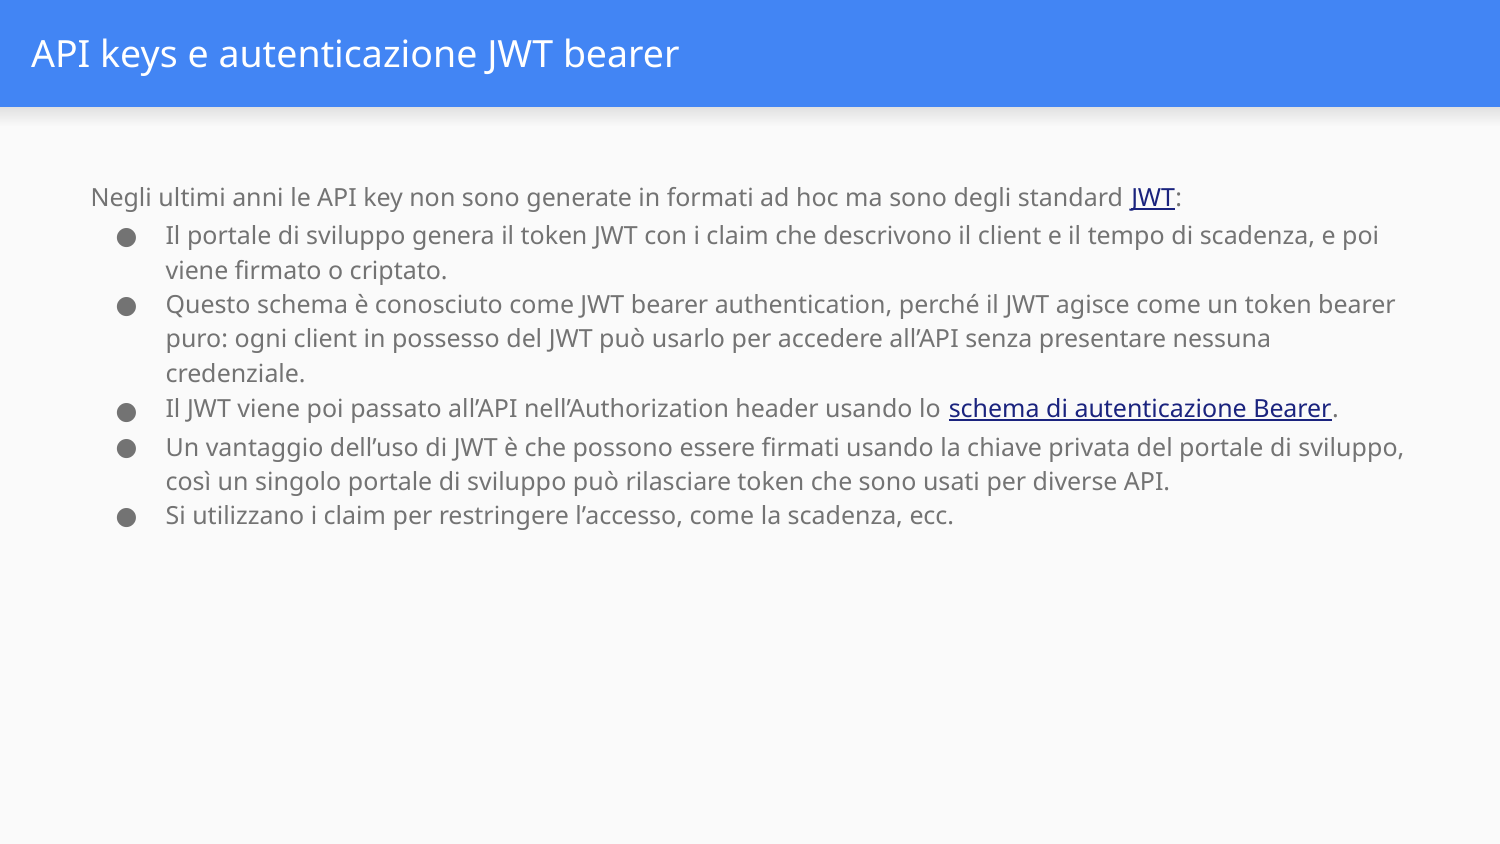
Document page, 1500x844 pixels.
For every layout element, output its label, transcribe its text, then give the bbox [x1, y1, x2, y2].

title API keys e autenticazione JWT bearer [16, 2, 1464, 102]
list Negli ultimi anni le API key non sono generate in formati ad hoc ma sono degli standard JWT: Il portale di sviluppo genera il token JWT con i claim che descrivono il client e il tempo di scadenza, e poi viene firmato o criptato. Questo schema è conosciuto come JWT bearer authentication, perché il JWT agisce come un token bearer puro: ogni client in possesso del JWT può usarlo per accedere all’API senza presentare nessuna credenziale. Il JWT viene poi passato all’API nell’Authorization header usando lo schema di autenticazione Bearer. Un vantaggio dell’uso di JWT è che possono essere firmati usando la chiave privata del portale di sviluppo, così un singolo portale di sviluppo può rilasciare token che sono usati per diverse API. Si utilizzano i claim per restringere l’accesso, come la scadenza, ecc. [75, 161, 1425, 728]
